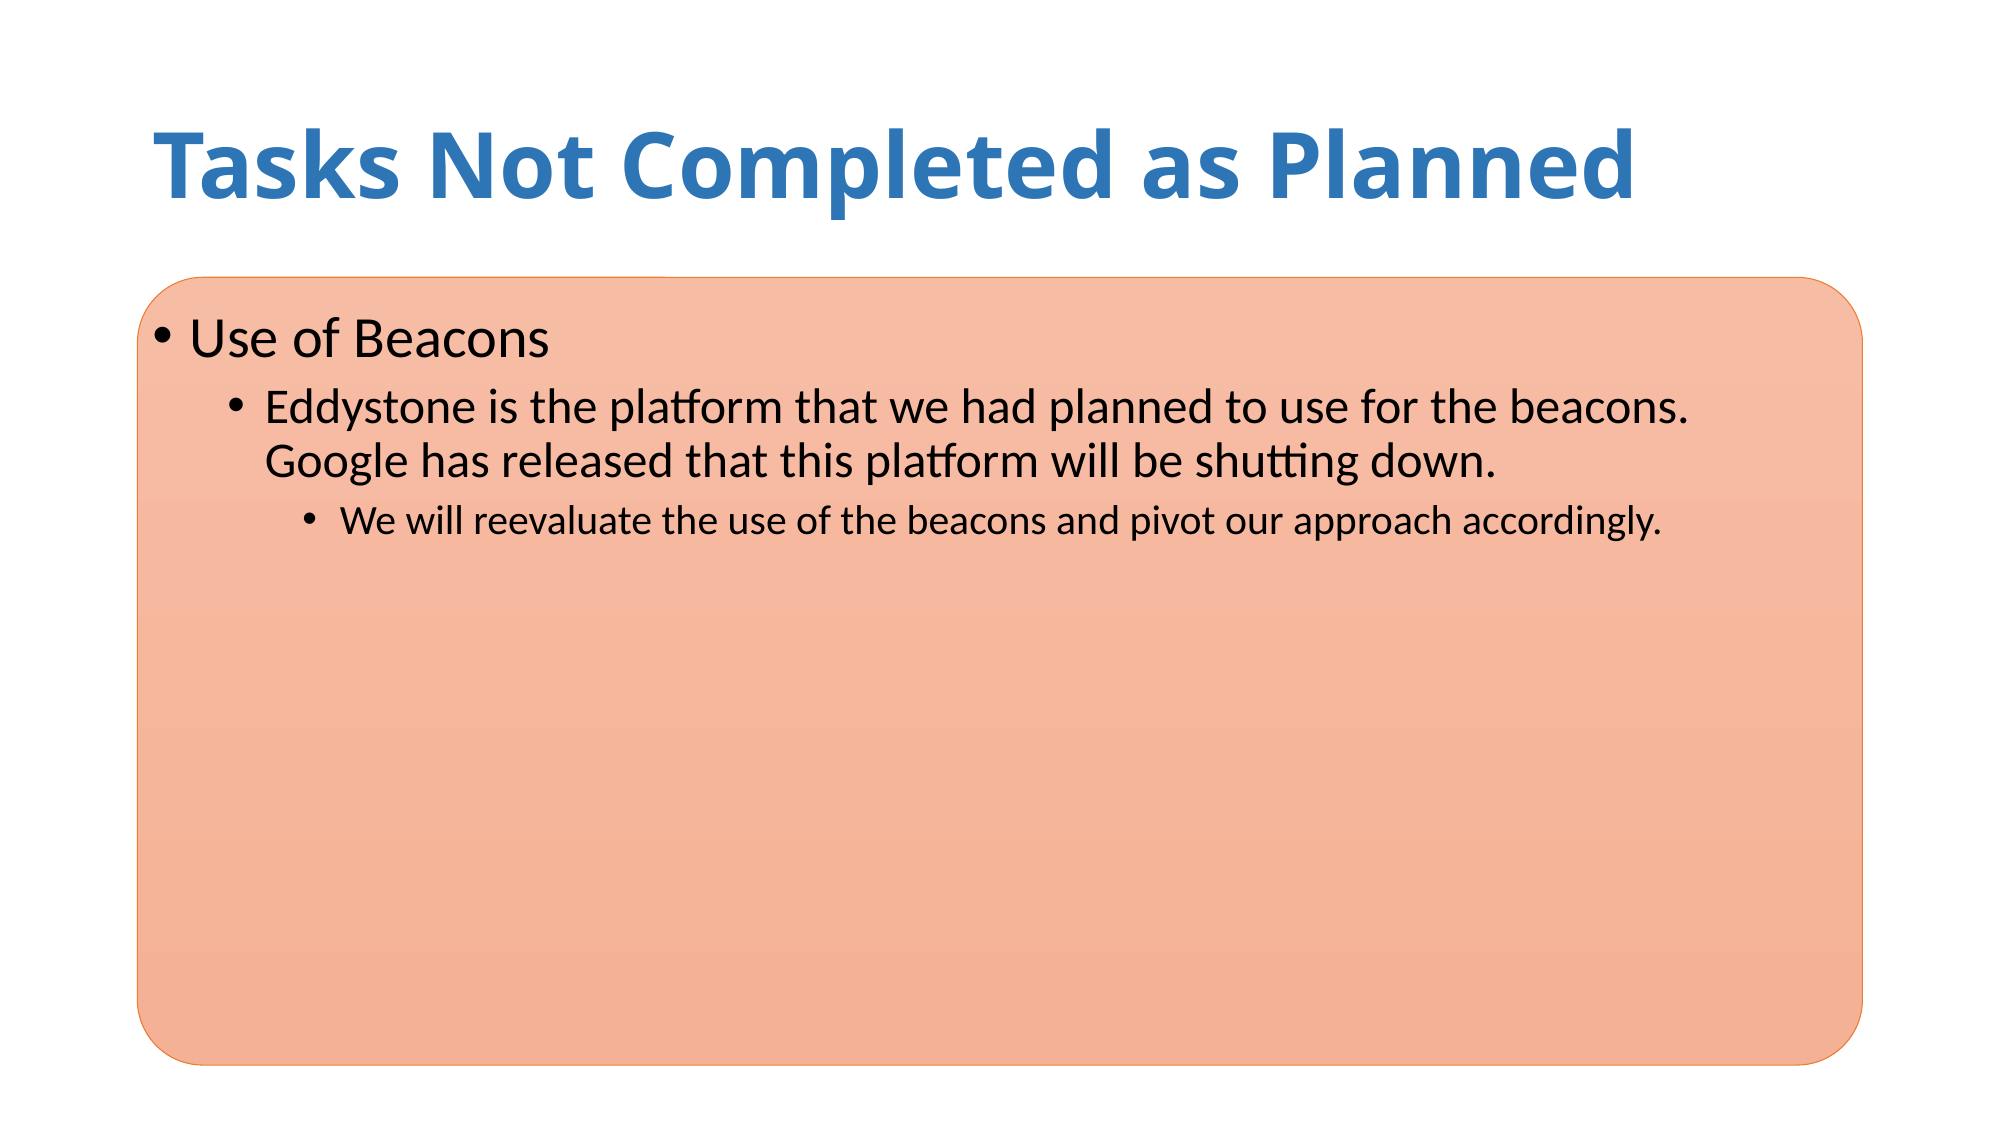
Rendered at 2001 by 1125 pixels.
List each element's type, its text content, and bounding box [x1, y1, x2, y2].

text_box [153, 276, 1847, 299]
list Use of Beacons Eddystone is the platform that we had planned to use for the beacons. Google has released that this platform will be shutting down. We will reevaluate the use of the beacons and pivot our approach accordingly. [137, 299, 1863, 1014]
title Tasks Not Completed as Planned [137, 59, 1863, 278]
text_box [138, 1014, 1862, 1066]
